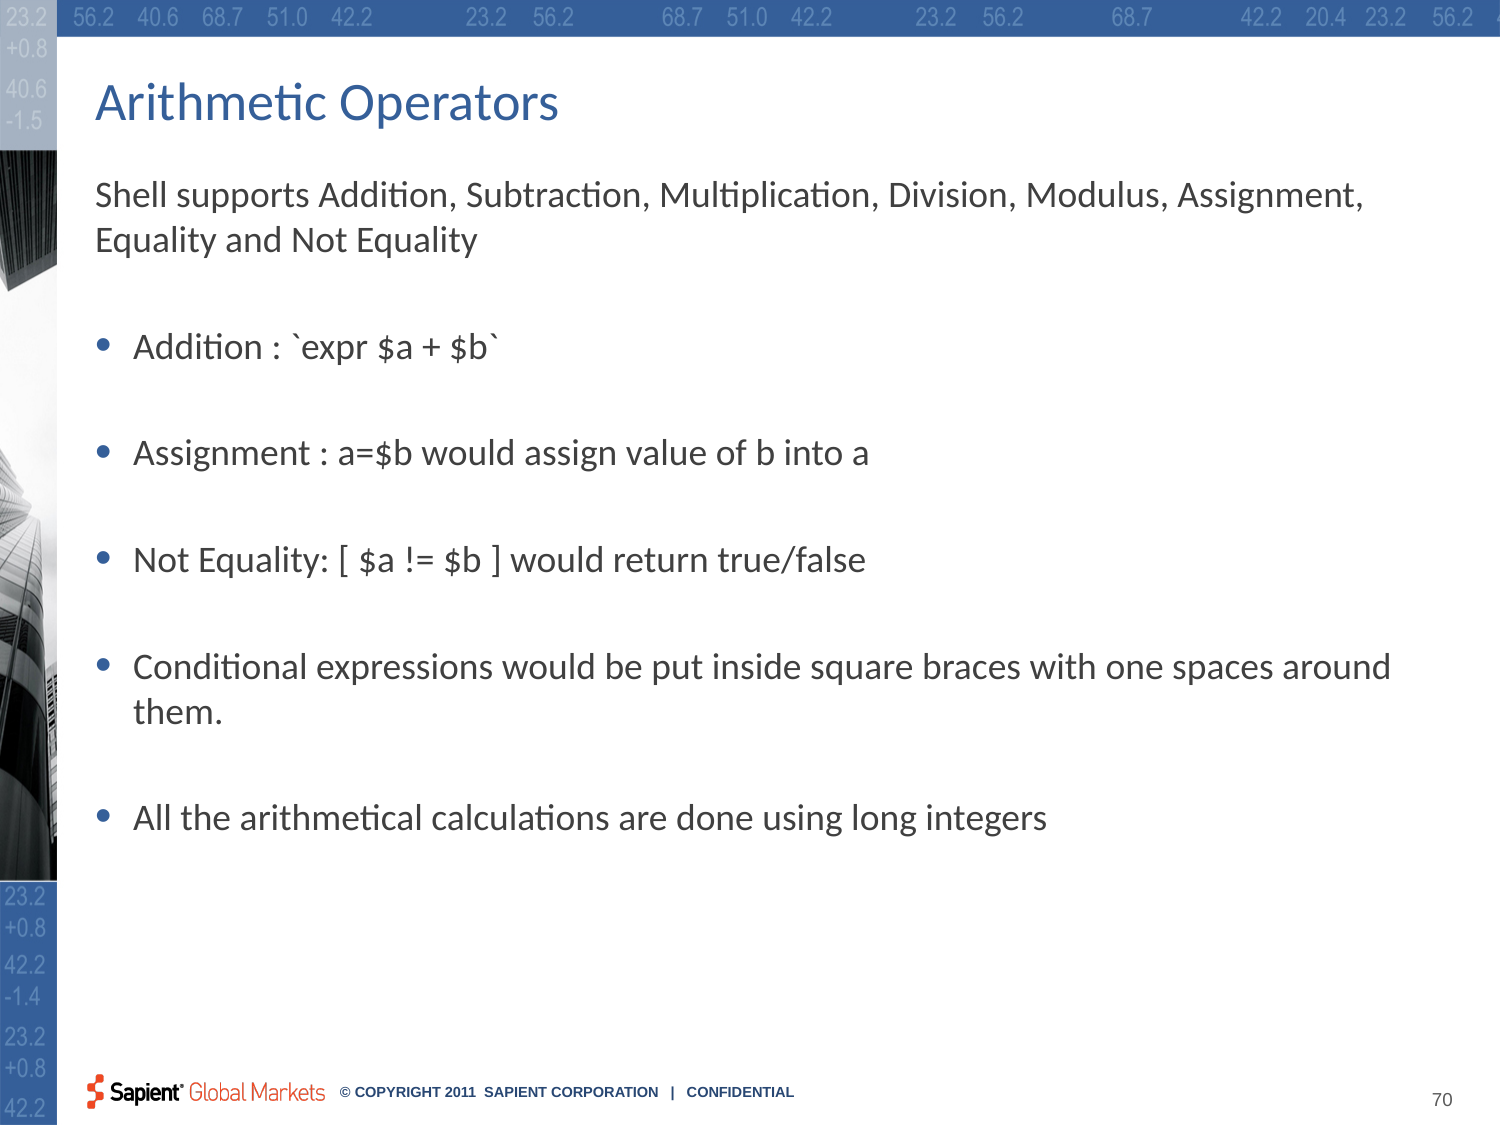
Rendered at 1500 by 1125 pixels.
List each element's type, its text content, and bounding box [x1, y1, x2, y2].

picture [0, 0, 1500, 1125]
title Arithmetic Operators [87, 49, 1476, 162]
list Shell supports Addition, Subtraction, Multiplication, Division, Modulus, Assignment, Equality and Not Equality Addition : `expr $a + $b` Assignment : a=$b would assign value of b into a Not Equality: [ $a != $b ] would return true/false Conditional expressions would be put inside square braces with one spaces around them. All the arithmetical calculations are done using long integers [87, 162, 1476, 1038]
